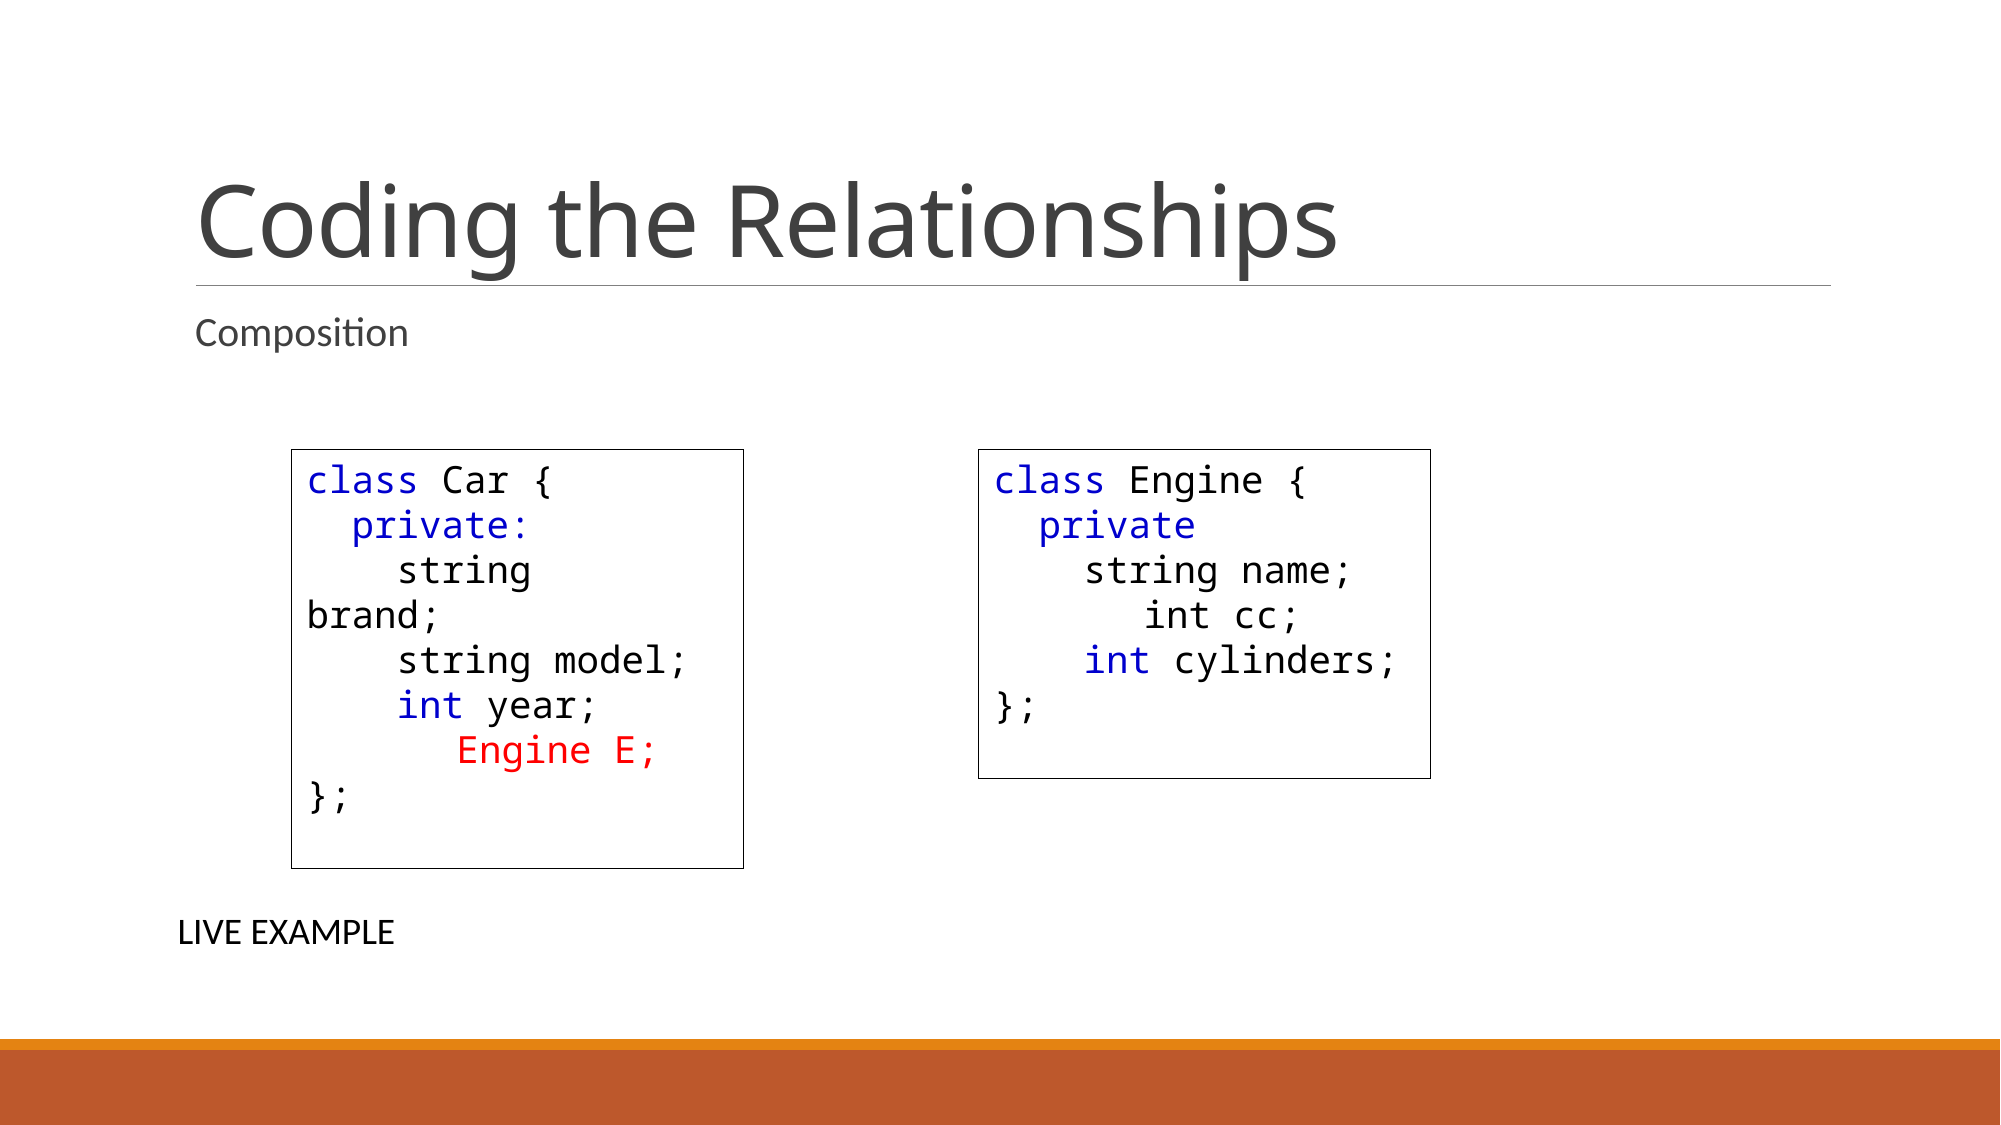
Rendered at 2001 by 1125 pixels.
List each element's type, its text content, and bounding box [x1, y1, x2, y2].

text_box class Car { private: string brand; string model; int year; Engine E; }; [291, 449, 744, 869]
text_box LIVE EXAMPLE [162, 899, 908, 960]
text_box class Engine { private string name; int cc; int cylinders; }; [978, 449, 1431, 779]
title Coding the Relationships [180, 47, 1830, 285]
list Composition [180, 302, 1830, 963]
